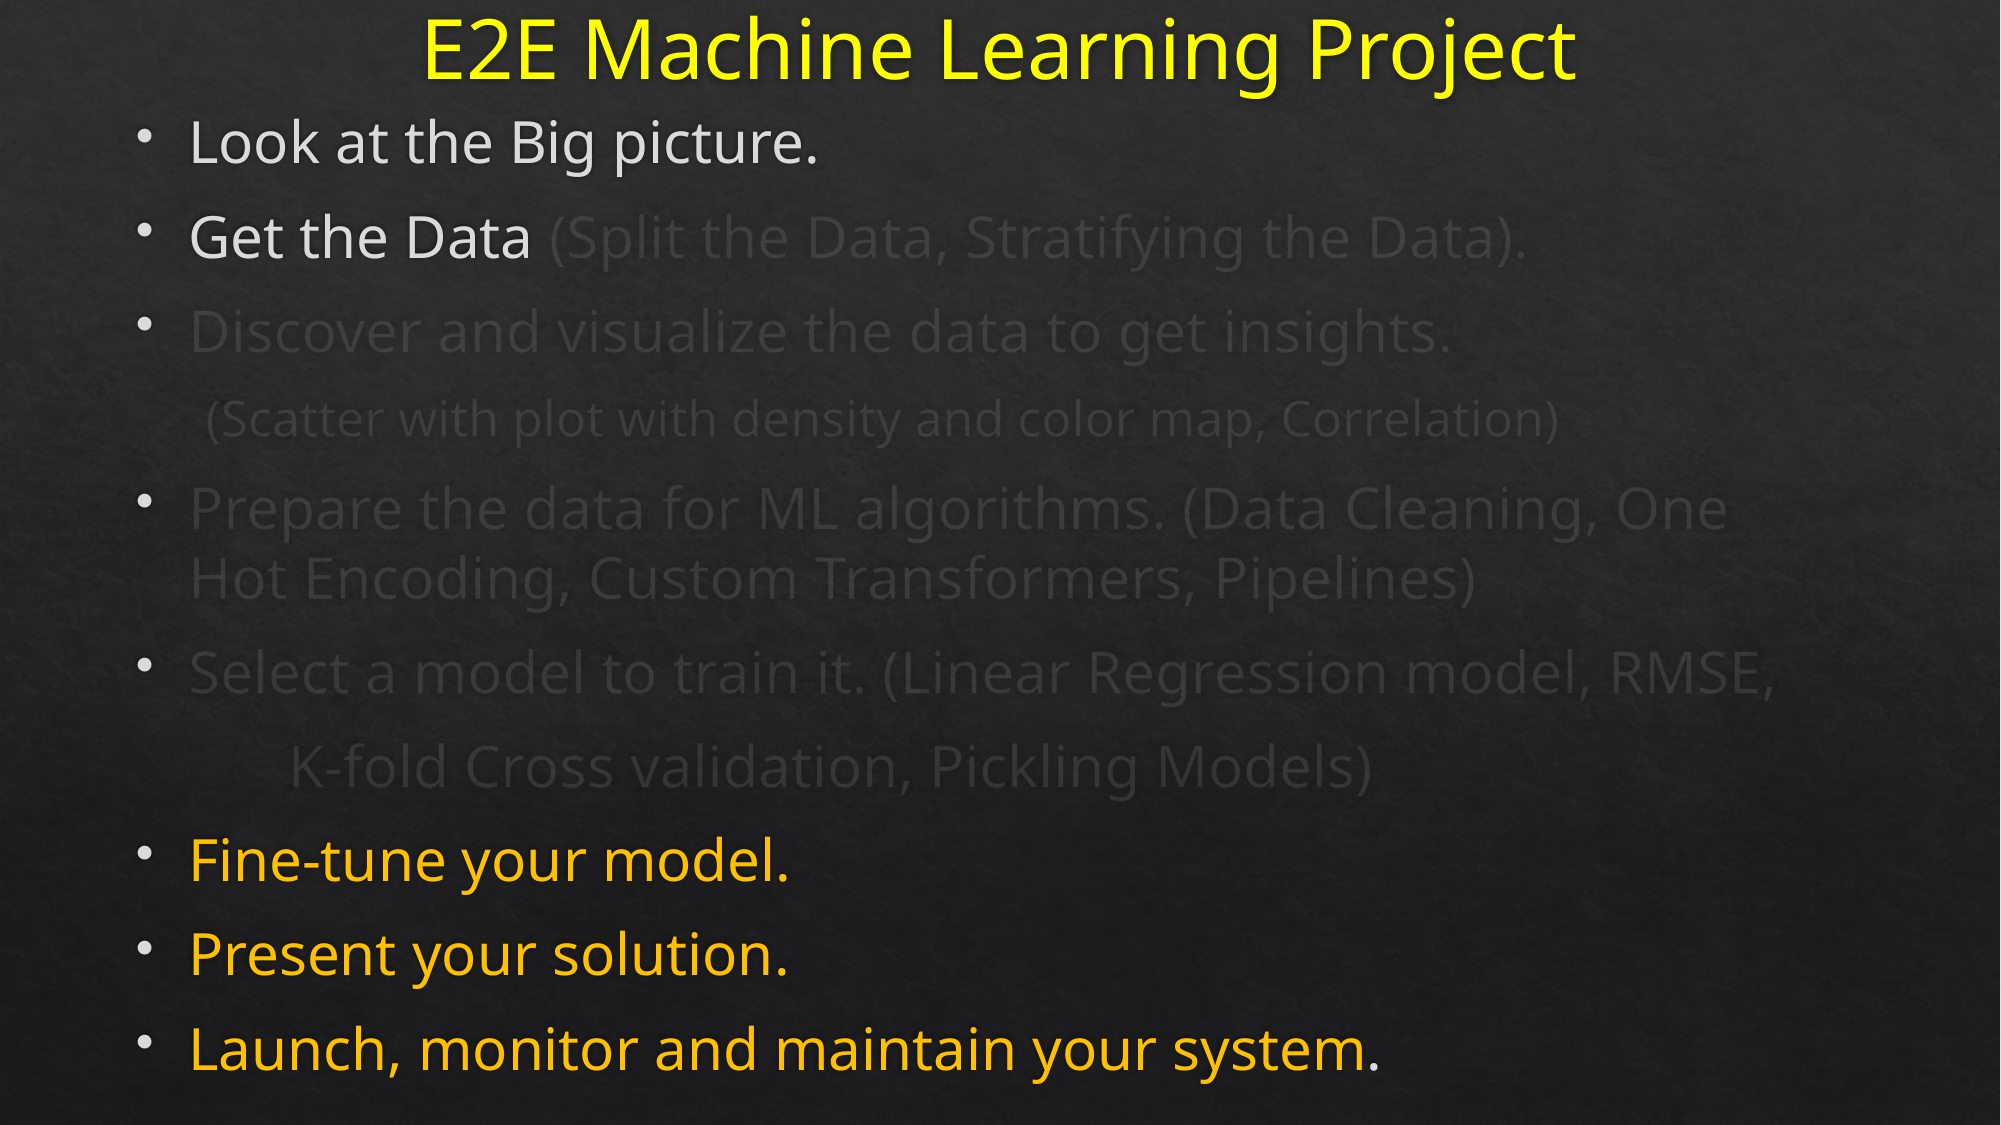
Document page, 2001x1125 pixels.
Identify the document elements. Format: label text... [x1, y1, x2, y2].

title E2E Machine Learning Project [149, 0, 1849, 127]
list Look at the Big picture. Get the Data (Split the Data, Stratifying the Data). Discover and visualize the data to get insights. (Scatter with plot with density and color map, Correlation) Prepare the data for ML algorithms. (Data Cleaning, One Hot Encoding, Custom Transformers, Pipelines) Select a model to train it. (Linear Regression model, RMSE, K-fold Cross validation, Pickling Models) Fine-tune your model. Present your solution. Launch, monitor and maintain your system. [116, 98, 1816, 918]
